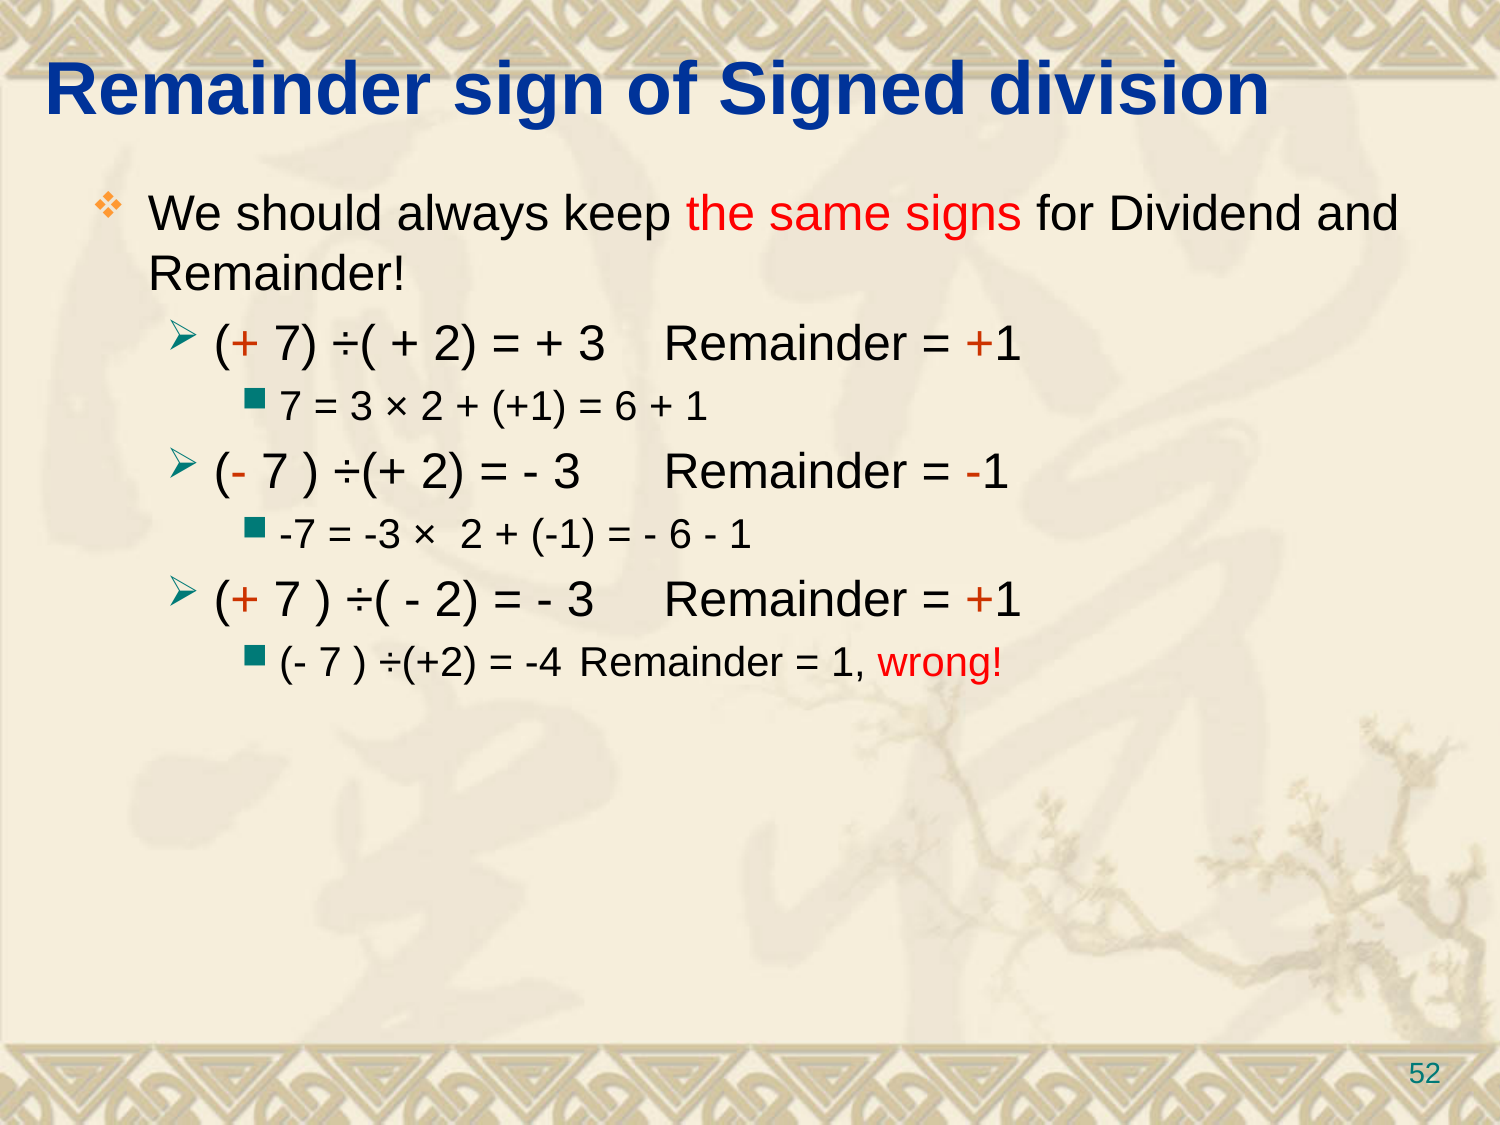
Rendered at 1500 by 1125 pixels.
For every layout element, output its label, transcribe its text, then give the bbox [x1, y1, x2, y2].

title Remainder sign of Signed division [29, 30, 1431, 139]
slide_number 52 [1080, 1046, 1457, 1125]
list We should always keep the same signs for Dividend and Remainder! (+ 7) ÷( + 2) = + 3 Remainder = +1 7 = 3 × 2 + (+1) = 6 + 1 (- 7 ) ÷(+ 2) = - 3 Remainder = -1 -7 = -3 × 2 + (-1) = - 6 - 1 (+ 7 ) ÷( - 2) = - 3 Remainder = +1 (- 7 ) ÷(+2) = -4 Remainder = 1, wrong! [76, 172, 1478, 861]
picture [0, 0, 1500, 1125]
